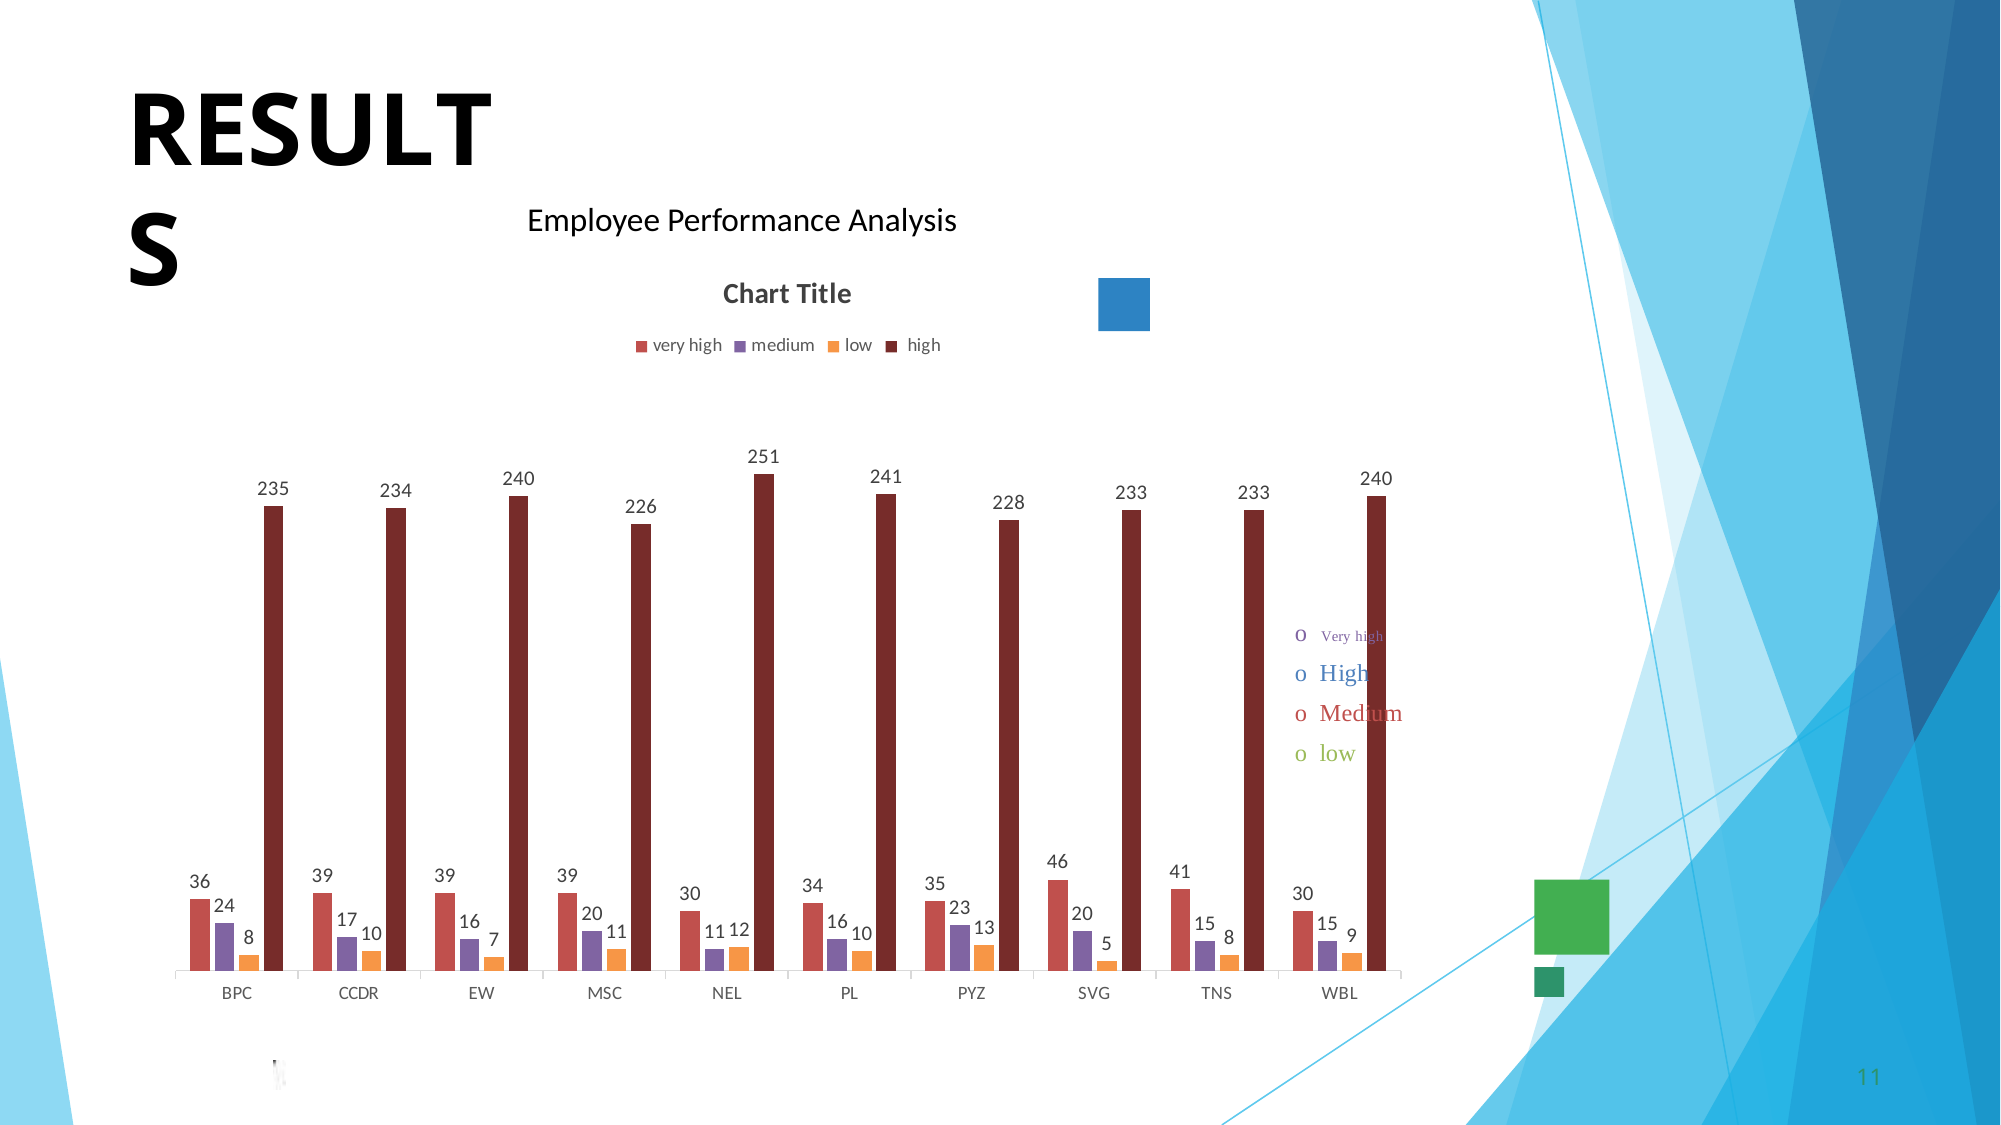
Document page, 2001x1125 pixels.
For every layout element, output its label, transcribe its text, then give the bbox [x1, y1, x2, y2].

chart [149, 249, 1427, 1020]
text_box [1534, 967, 1565, 997]
text_box Employee Performance Analysis [512, 190, 1063, 246]
text_box [1849, 1061, 1888, 1095]
picture [273, 1060, 287, 1091]
title RESULTS [123, 63, 524, 306]
text_box [1534, 879, 1610, 955]
